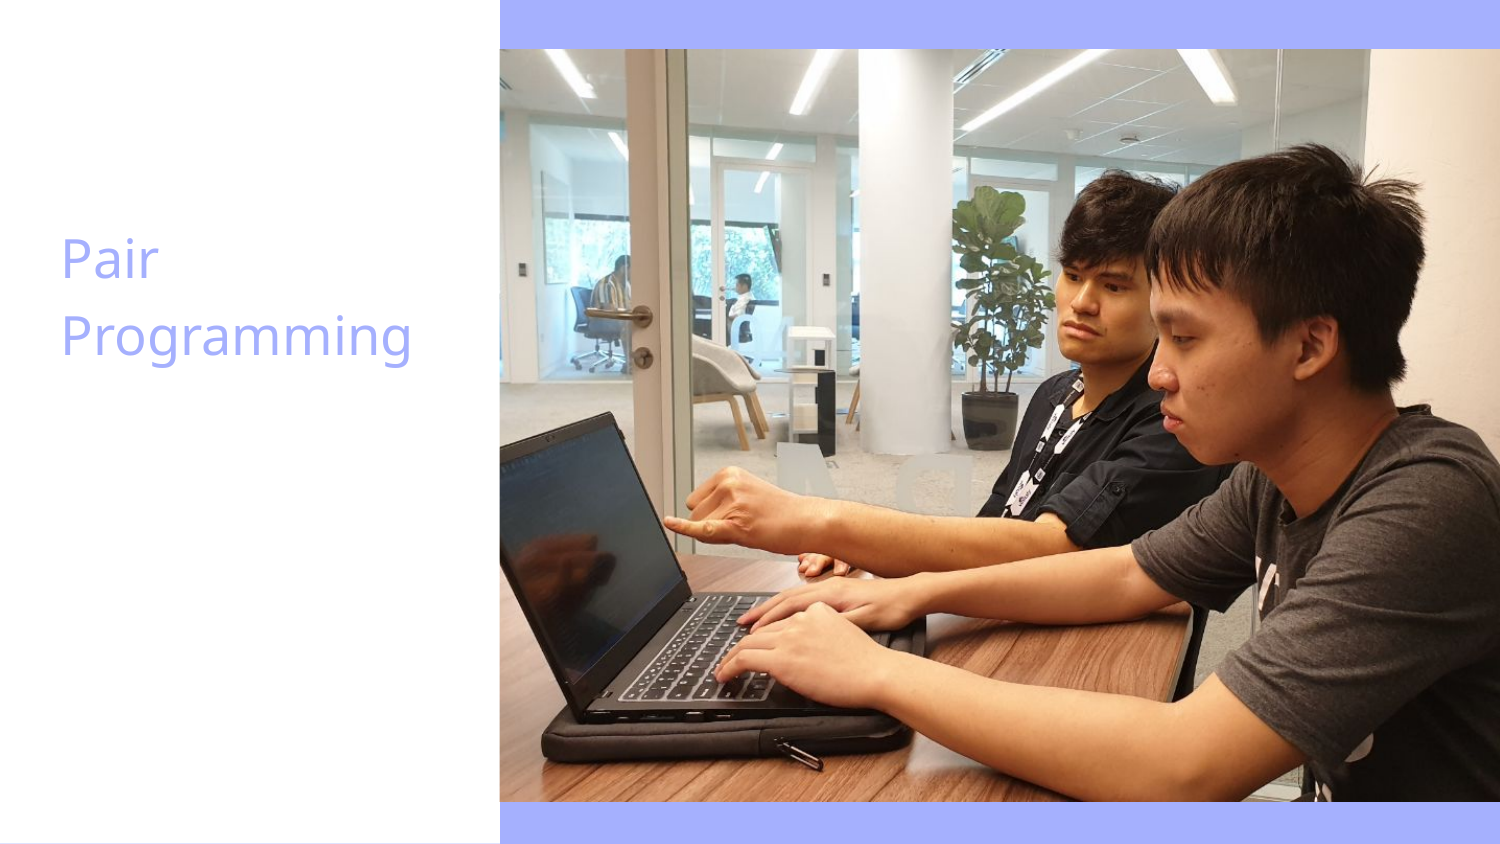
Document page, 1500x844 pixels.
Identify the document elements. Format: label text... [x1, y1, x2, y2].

list Pair Programming [45, 208, 464, 448]
picture [499, 49, 1500, 802]
